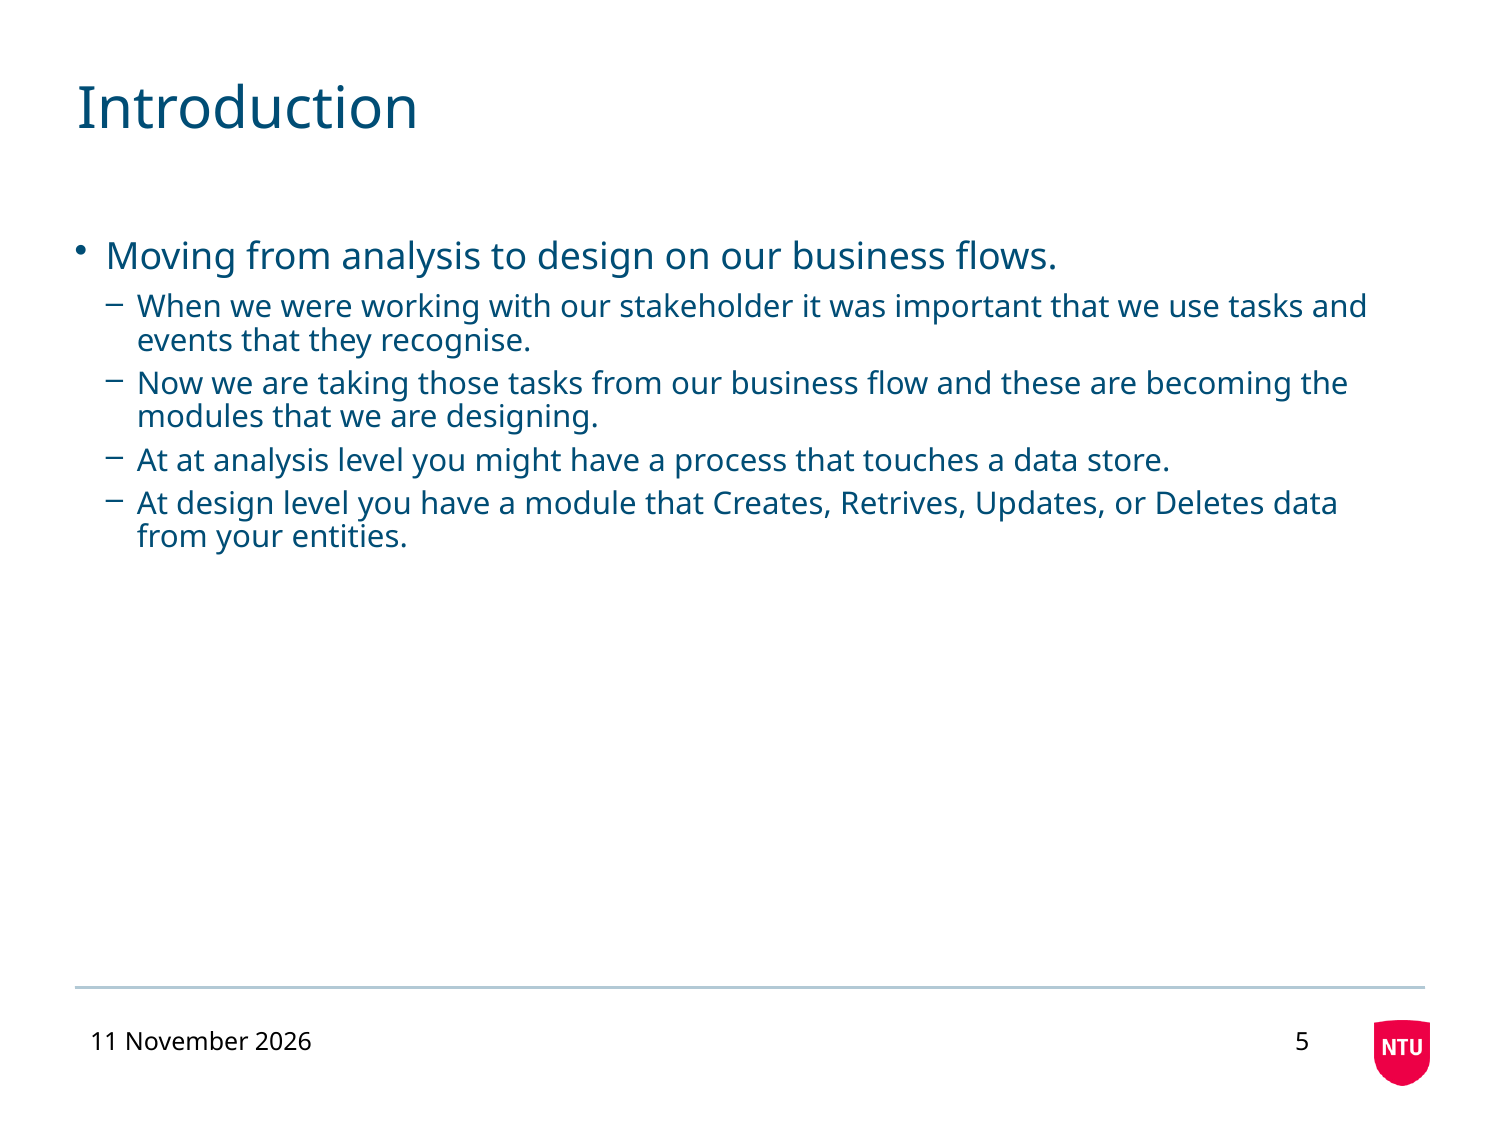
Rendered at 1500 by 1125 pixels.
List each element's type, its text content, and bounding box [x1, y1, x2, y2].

list Moving from analysis to design on our business flows. When we were working with our stakeholder it was important that we use tasks and events that they recognise. Now we are taking those tasks from our business flow and these are becoming the modules that we are designing. At at analysis level you might have a process that touches a data store. At design level you have a module that Creates, Retrives, Updates, or Deletes data from your entities. [59, 219, 1412, 575]
slide_number 5 [974, 1017, 1325, 1097]
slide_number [75, 1017, 425, 1097]
title Introduction [62, 62, 1425, 238]
picture [1374, 1020, 1430, 1086]
